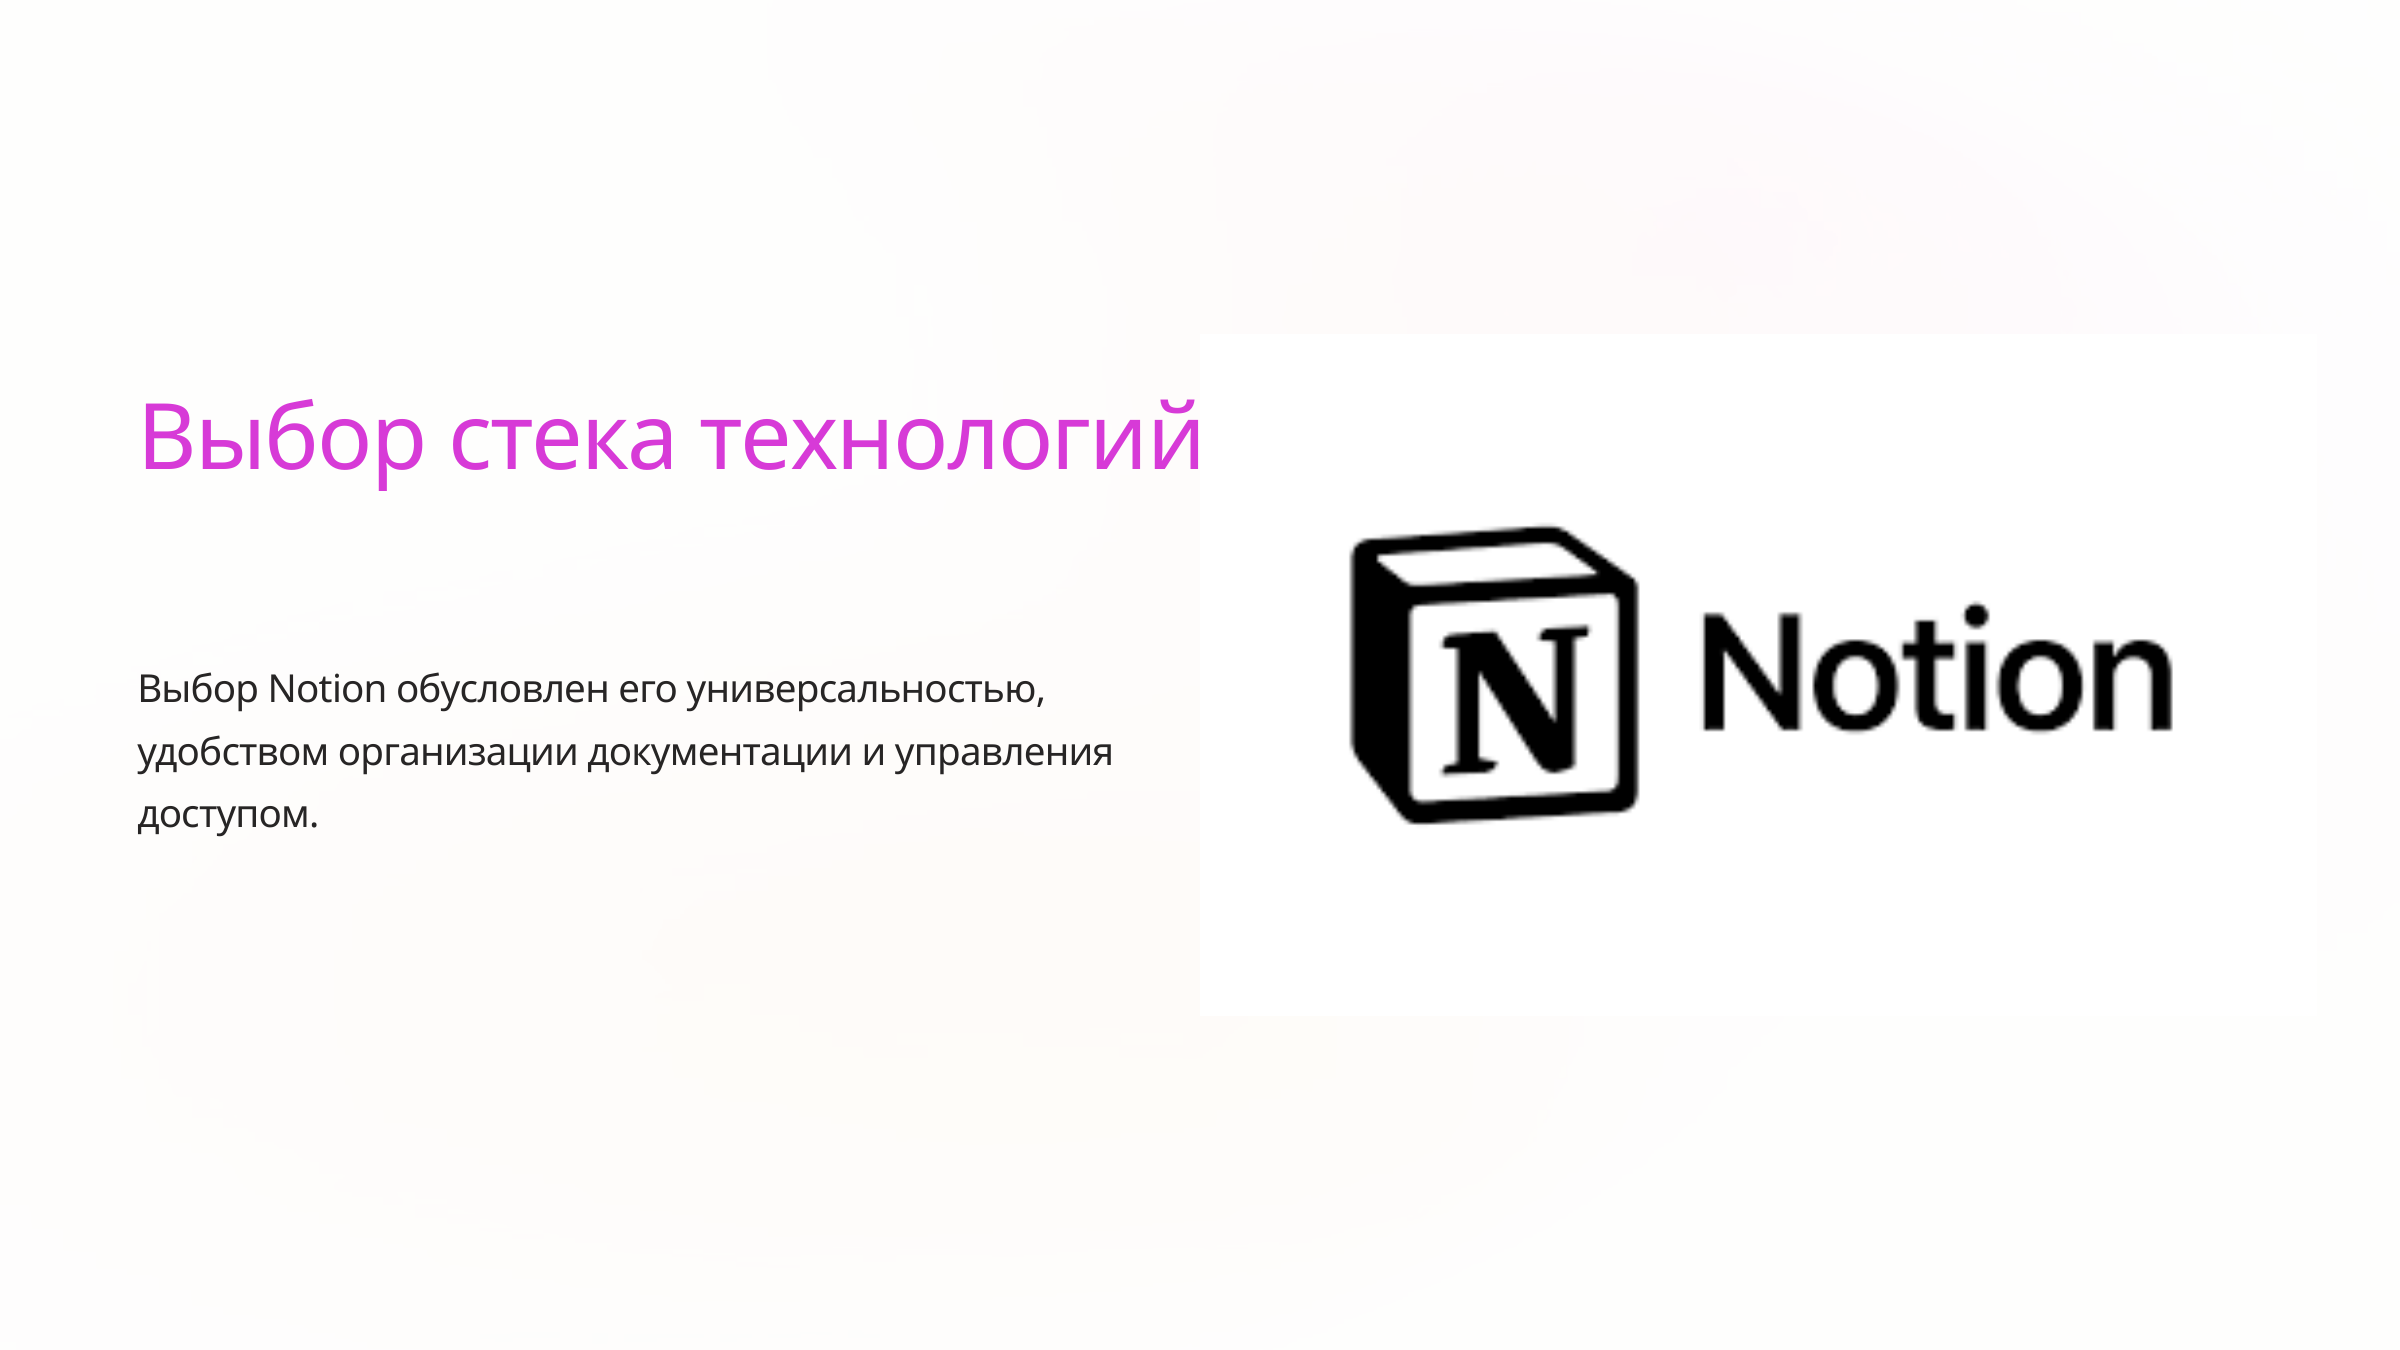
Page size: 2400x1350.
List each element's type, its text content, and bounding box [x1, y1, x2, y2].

picture [1199, 334, 2317, 1016]
text_box Выбор Notion обусловлен его универсальностью, удобством организации документации и управления доступом. [137, 647, 1140, 837]
text_box Выбор стека технологий [137, 378, 1199, 725]
